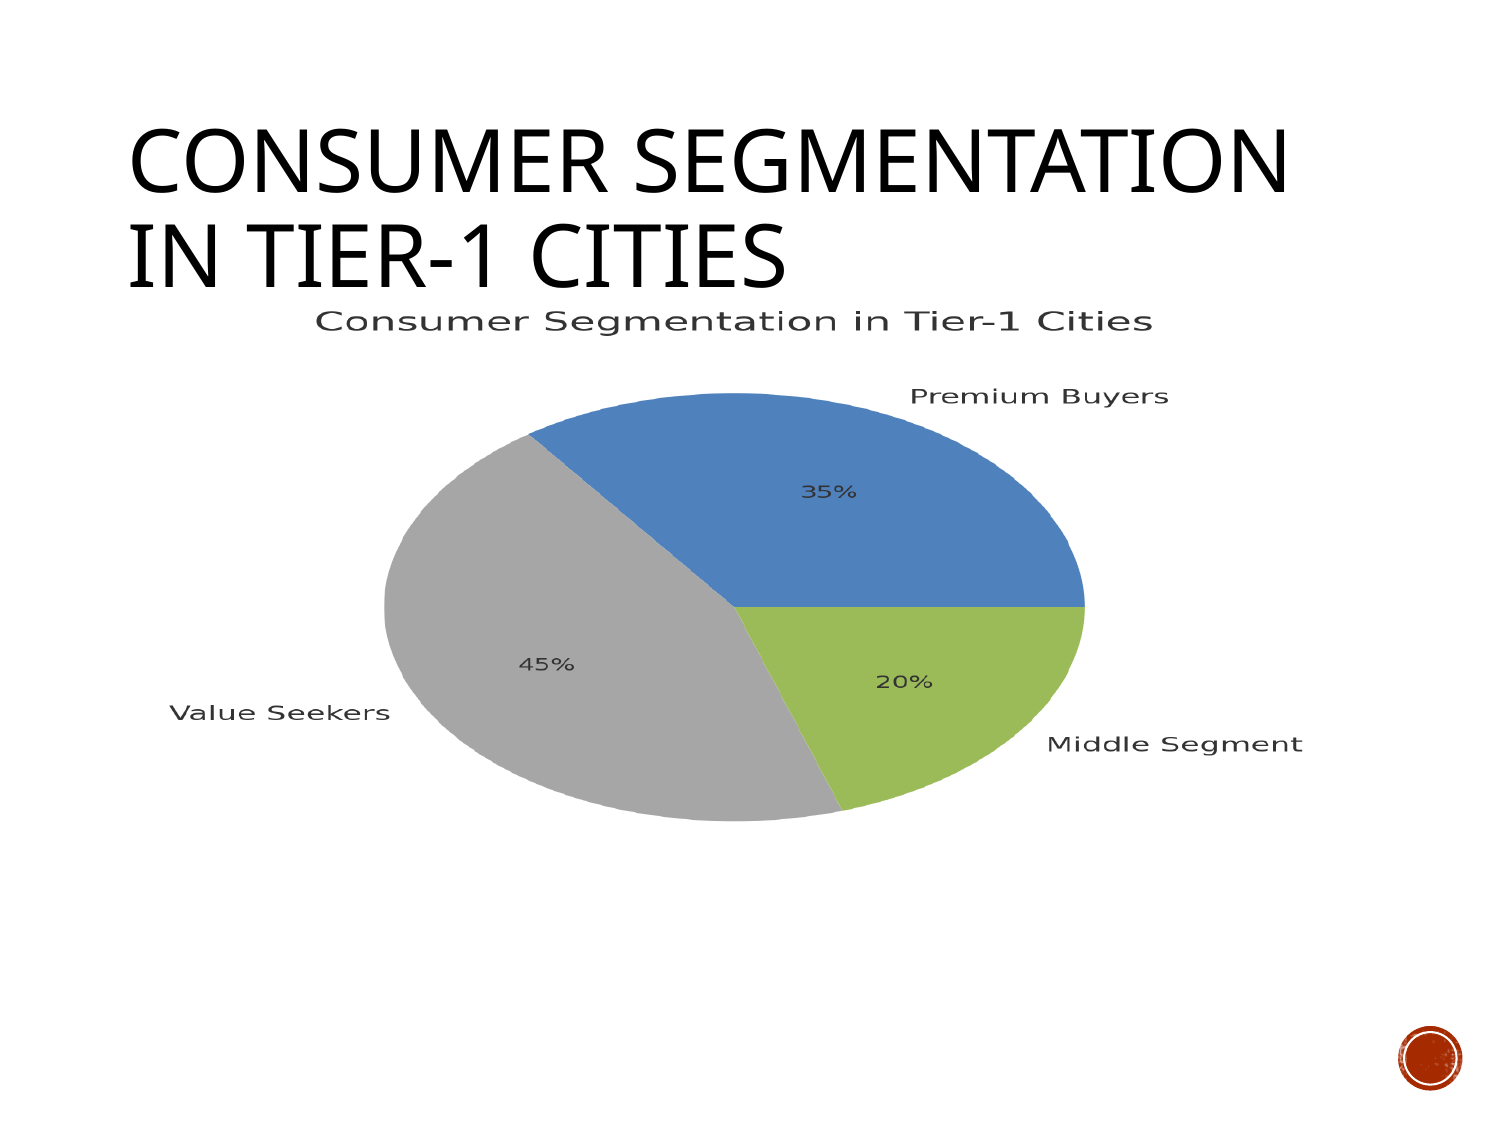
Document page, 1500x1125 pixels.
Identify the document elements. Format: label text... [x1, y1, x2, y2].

picture [150, 300, 1320, 885]
title Consumer Segmentation in Tier-1 Cities [112, 79, 1388, 344]
